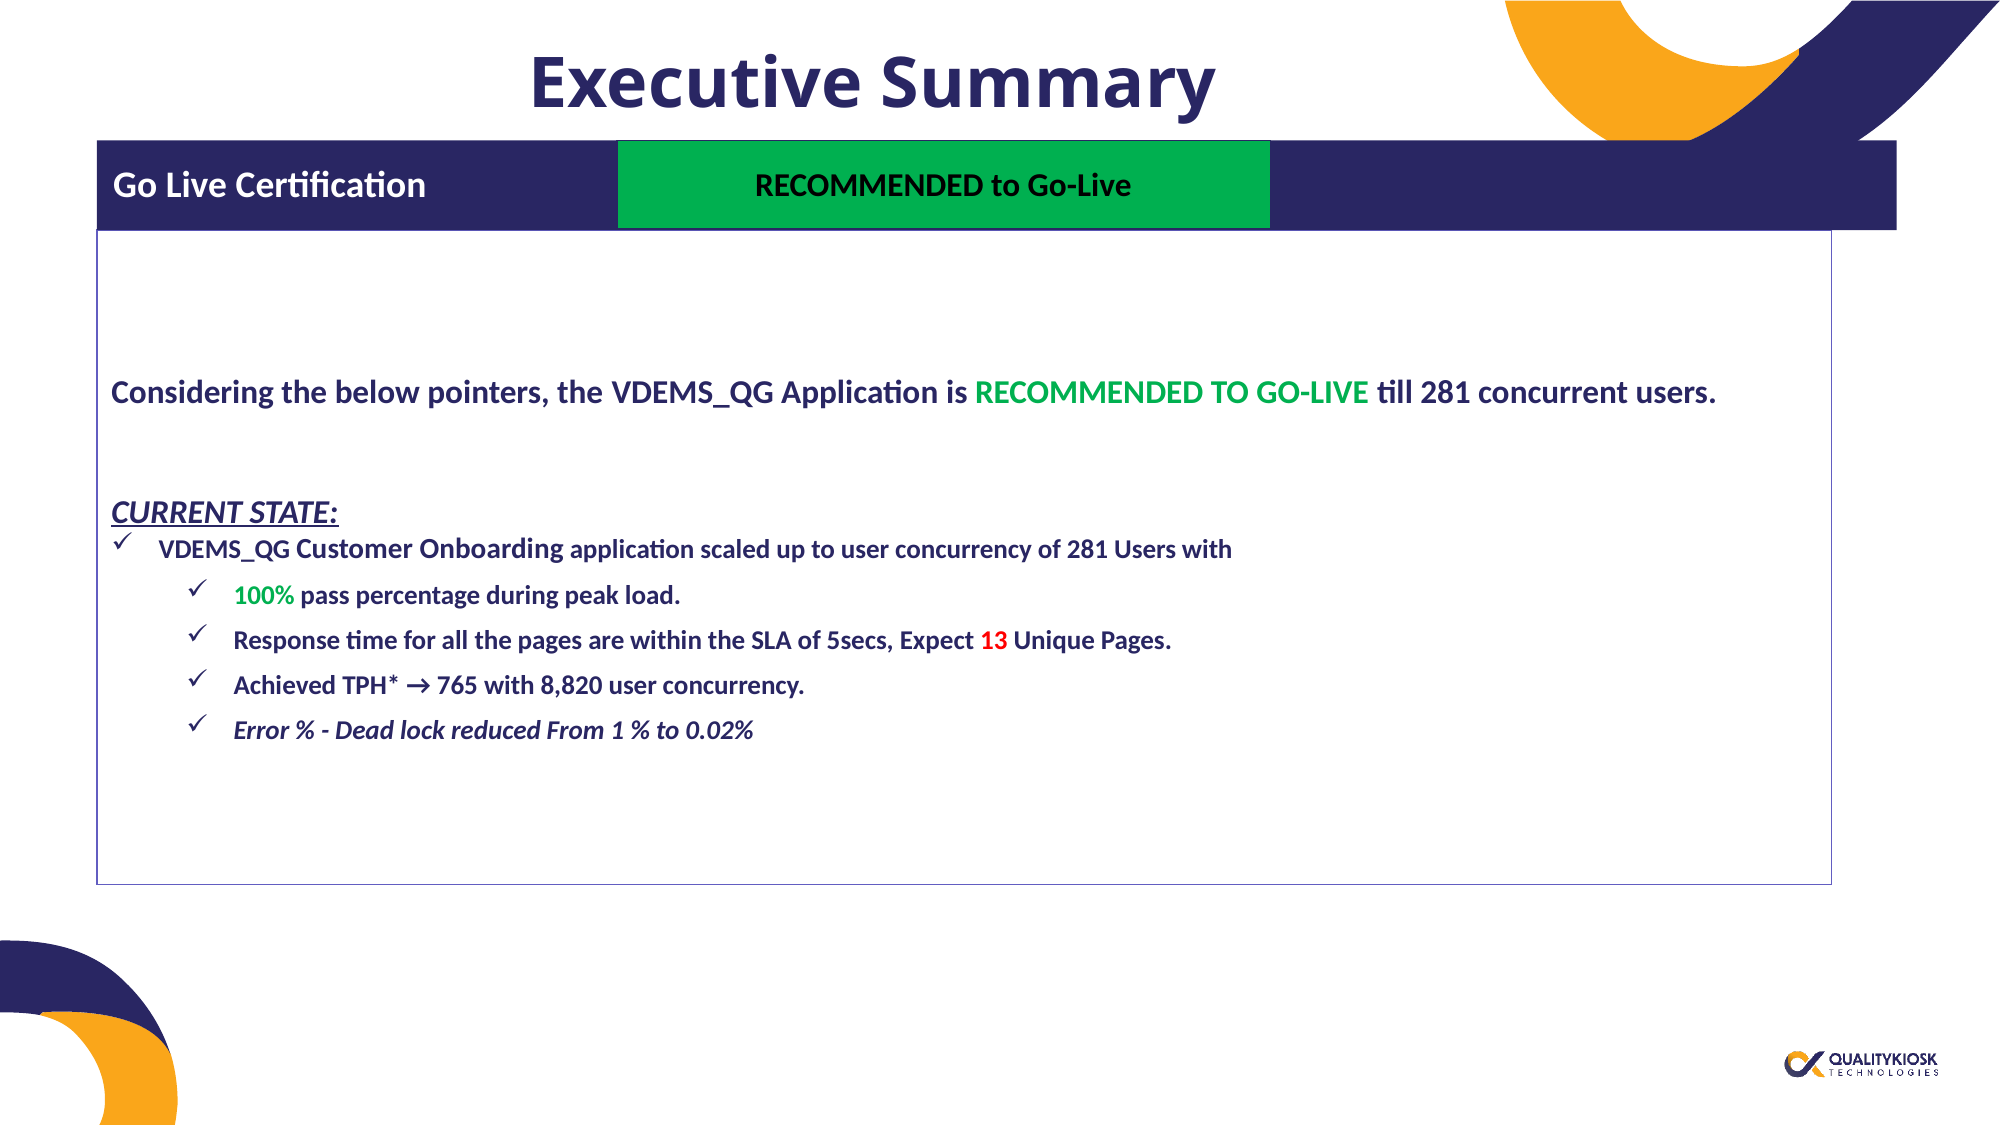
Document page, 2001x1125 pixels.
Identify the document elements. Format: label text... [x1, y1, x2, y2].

text_box Considering the below pointers, the VDEMS_QG Application is RECOMMENDED TO GO-LIVE till 281 concurrent users. CURRENT STATE: VDEMS_QG Customer Onboarding application scaled up to user concurrency of 281 Users with 100% pass percentage during peak load. Response time for all the pages are within the SLA of 5secs, Expect 13 Unique Pages. Achieved TPH* → 765 with 8,820 user concurrency. Error % - Dead lock reduced From 1 % to 0.02% [96, 231, 1832, 885]
picture [1769, 1036, 1953, 1092]
text_box [1504, 0, 1799, 140]
text_box Go Live Certification [96, 140, 1897, 231]
text_box [0, 940, 171, 1054]
text_box [1690, 0, 2000, 140]
list Executive Summary [169, 24, 1545, 136]
text_box RECOMMENDED to Go-Live [616, 140, 1271, 230]
text_box [40, 1012, 178, 1125]
